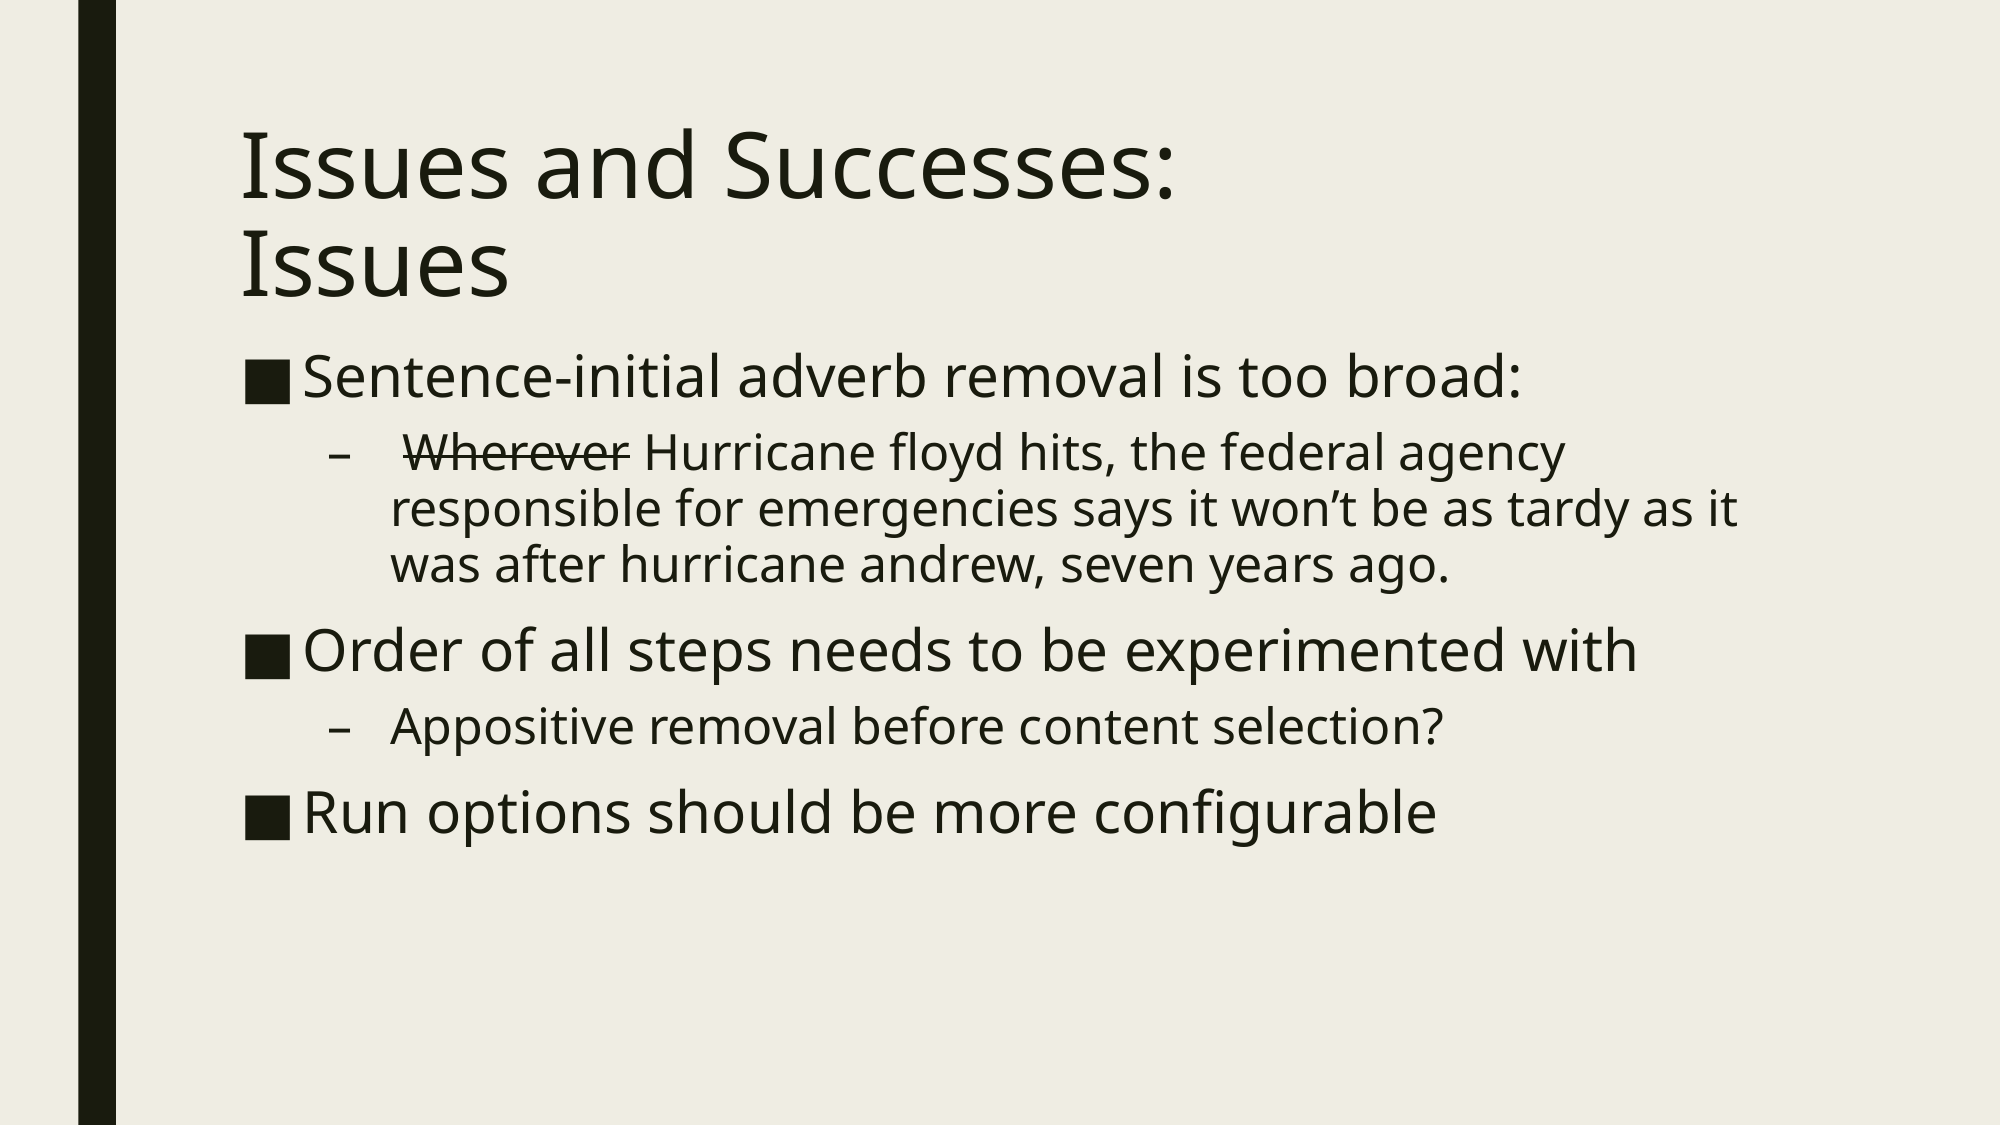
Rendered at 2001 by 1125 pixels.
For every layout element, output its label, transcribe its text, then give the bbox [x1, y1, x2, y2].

list Sentence-initial adverb removal is too broad: Wherever Hurricane floyd hits, the federal agency responsible for emergencies says it won’t be as tardy as it was after hurricane andrew, seven years ago. Order of all steps needs to be experimented with Appositive removal before content selection? Run options should be more configurable [225, 337, 1800, 1110]
title Issues and Successes: Issues [225, 112, 1800, 337]
